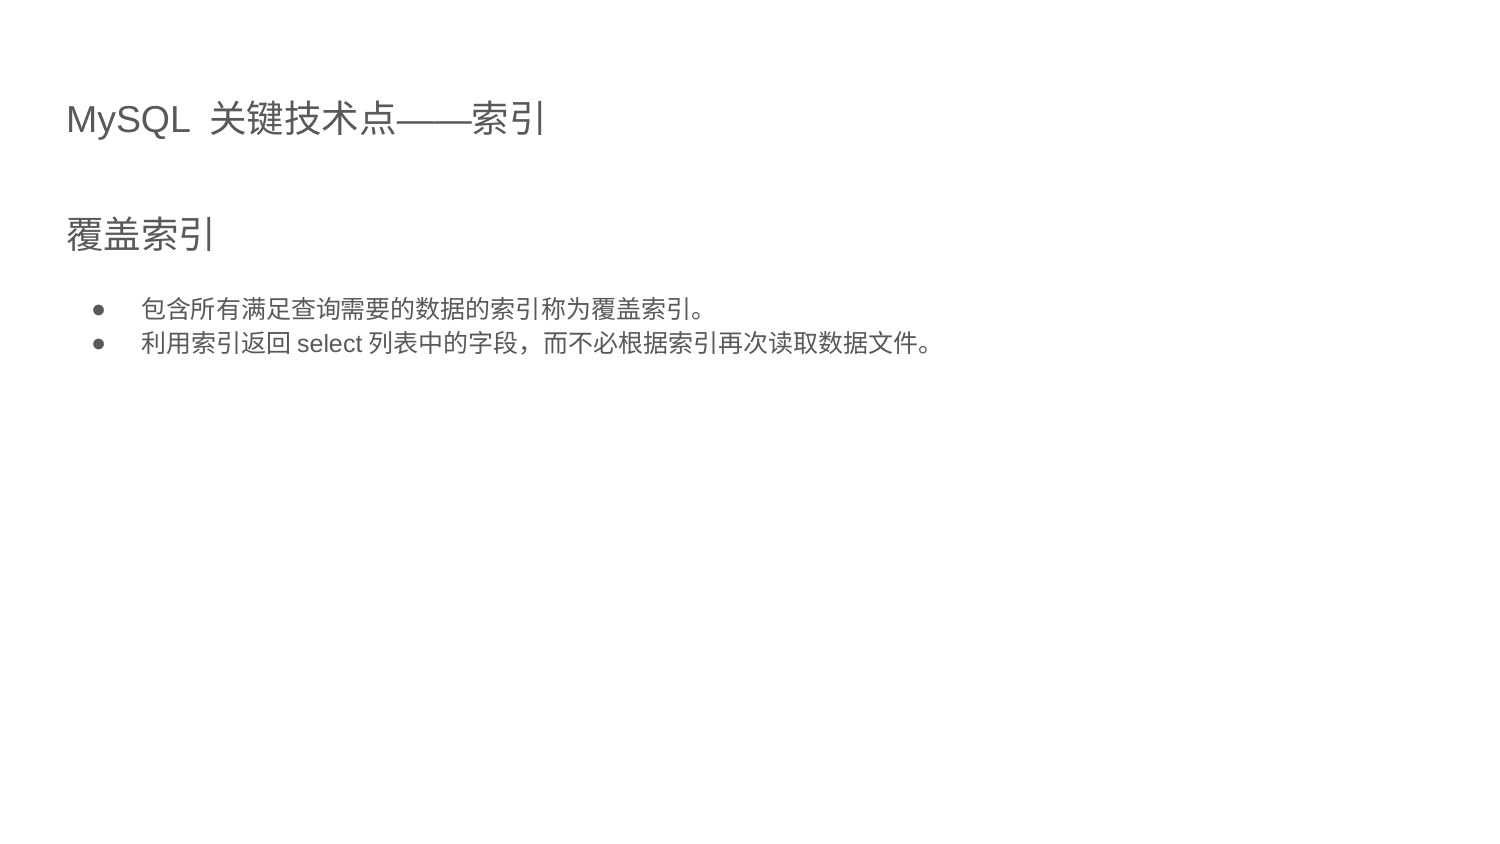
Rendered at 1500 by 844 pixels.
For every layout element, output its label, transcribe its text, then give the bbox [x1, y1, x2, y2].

list 覆盖索引 包含所有满足查询需要的数据的索引称为覆盖索引。 利用索引返回select列表中的字段，而不必根据索引再次读取数据文件。 [51, 189, 1449, 750]
title MySQL 关键技术点——索引 [51, 72, 1449, 167]
